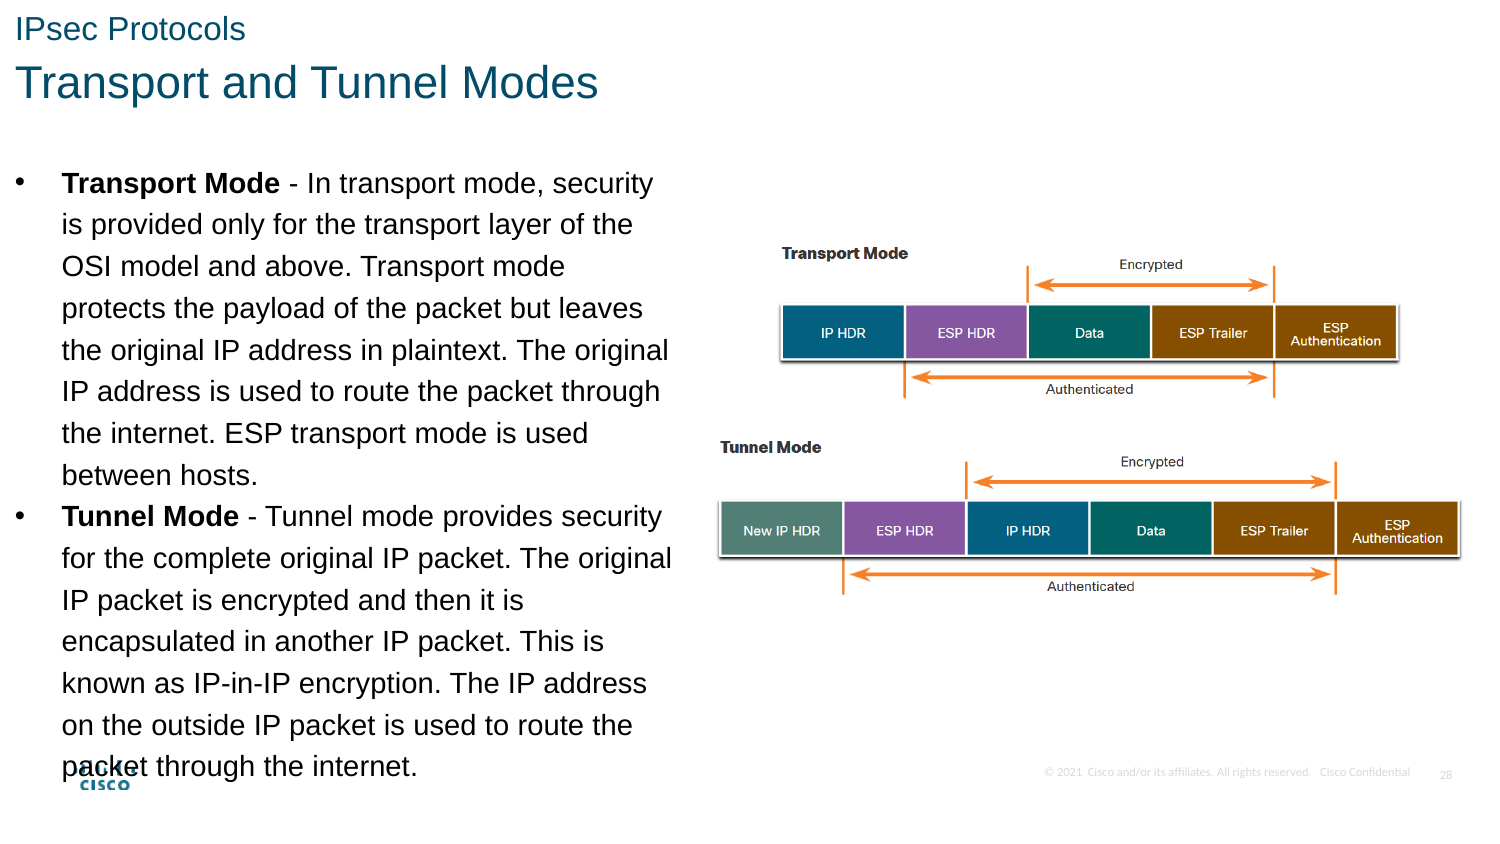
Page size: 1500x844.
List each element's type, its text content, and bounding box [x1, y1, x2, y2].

list Transport and Tunnel Modes [0, 45, 1500, 195]
picture [75, 786, 91, 790]
text_box Transport Mode - In transport mode, security is provided only for the transport layer of the OSI model and above. Transport mode protects the payload of the packet but leaves the original IP address in plaintext. The original IP address is used to route the packet through the internet. ESP transport mode is used between hosts. Tunnel Mode - Tunnel mode provides security for the complete original IP packet. The original IP packet is encrypted and then it is encapsulated in another IP packet. This is known as IP-in-IP encryption. The IP address on the outside IP packet is used to route the packet through the internet. [0, 149, 693, 786]
list IPsec Protocols [0, 0, 1500, 45]
slide_number 28 [1425, 759, 1500, 797]
picture [104, 786, 120, 790]
picture [692, 231, 1480, 613]
